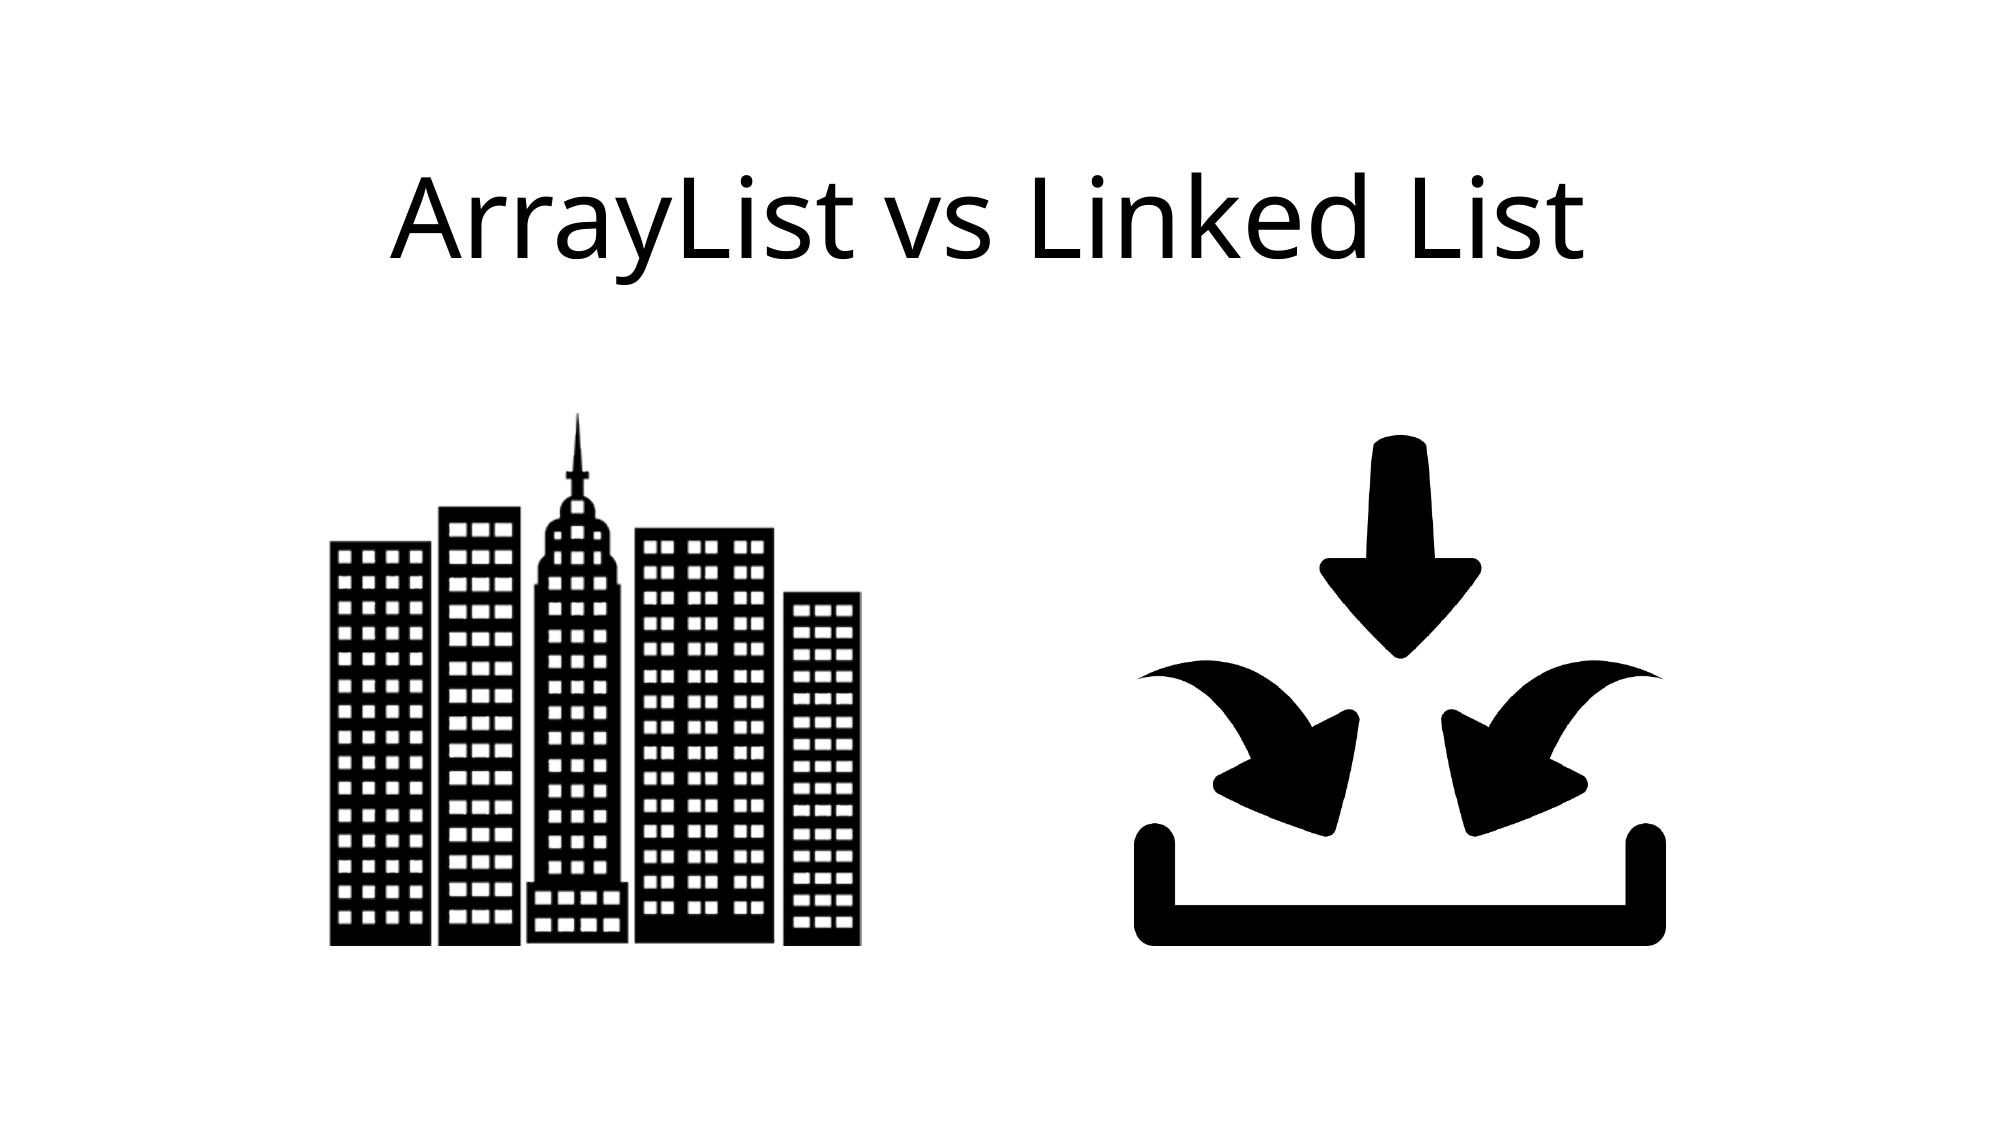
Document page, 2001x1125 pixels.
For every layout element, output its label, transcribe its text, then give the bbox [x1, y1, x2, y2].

picture [329, 413, 862, 946]
title ArrayList vs Linked List [126, 113, 1852, 331]
picture [1134, 413, 1666, 946]
